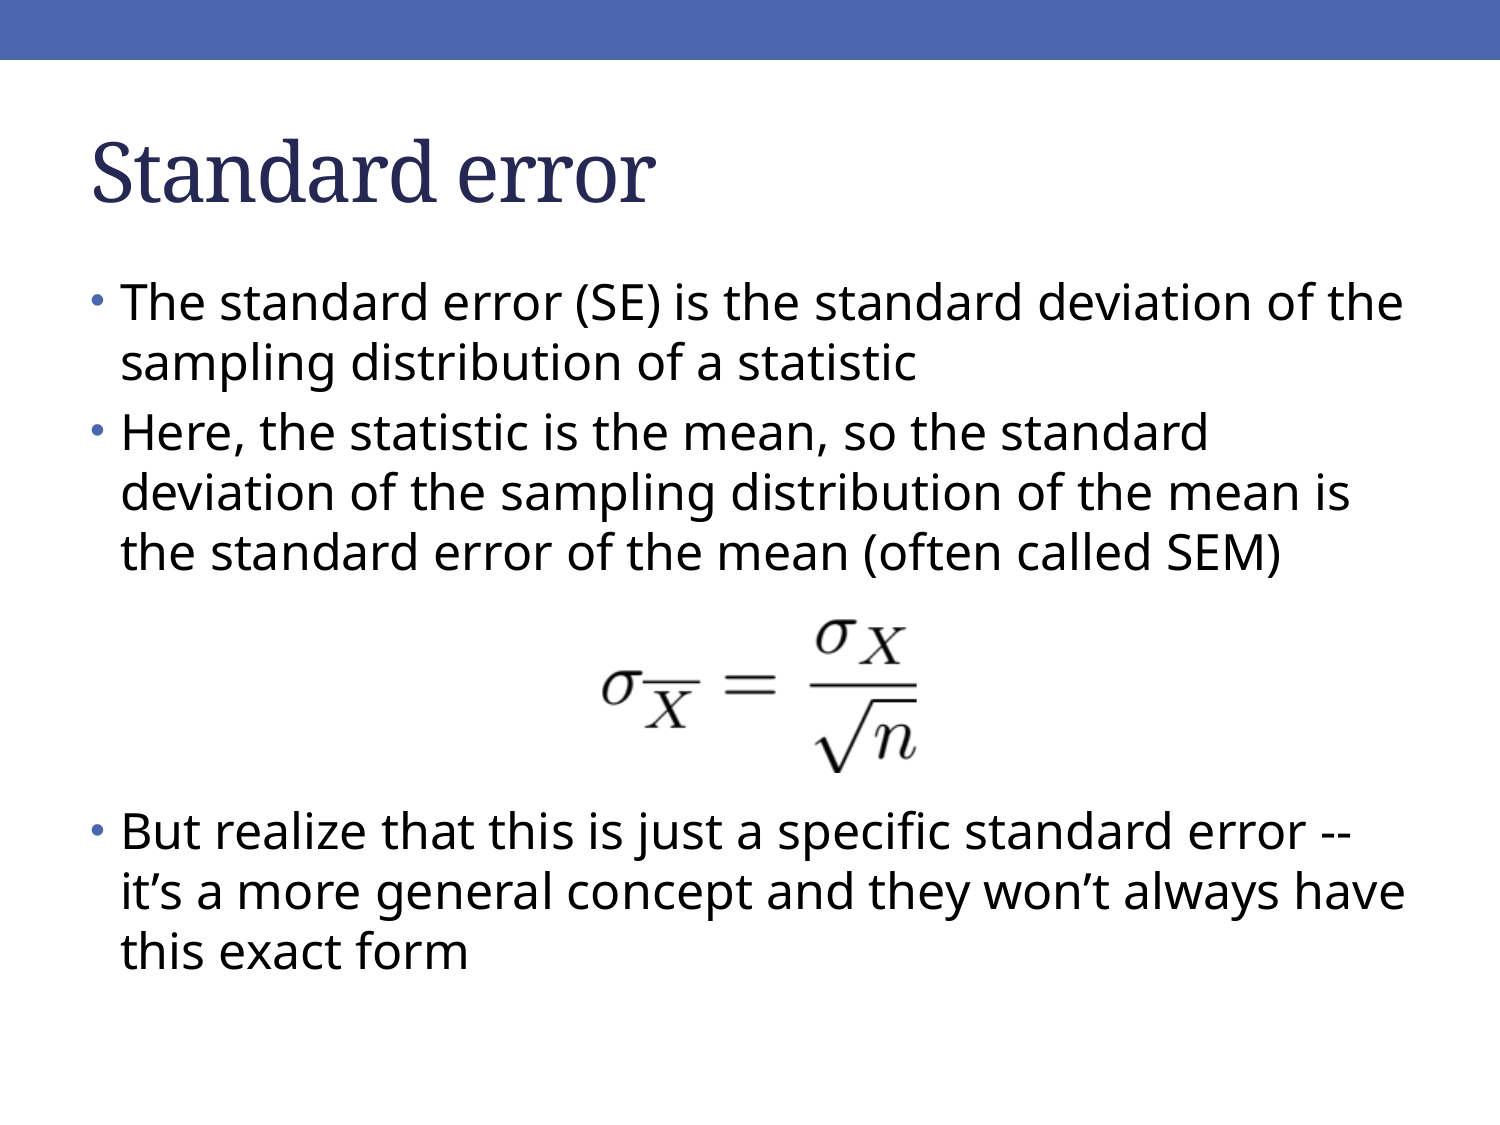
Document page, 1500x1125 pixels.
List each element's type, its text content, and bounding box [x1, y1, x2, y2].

title Standard error [75, 87, 1425, 250]
picture [601, 618, 917, 774]
list The standard error (SE) is the standard deviation of the sampling distribution of a statistic Here, the statistic is the mean, so the standard deviation of the sampling distribution of the mean is the standard error of the mean (often called SEM) But realize that this is just a specific standard error -- it’s a more general concept and they won’t always have this exact form [75, 262, 1425, 1063]
